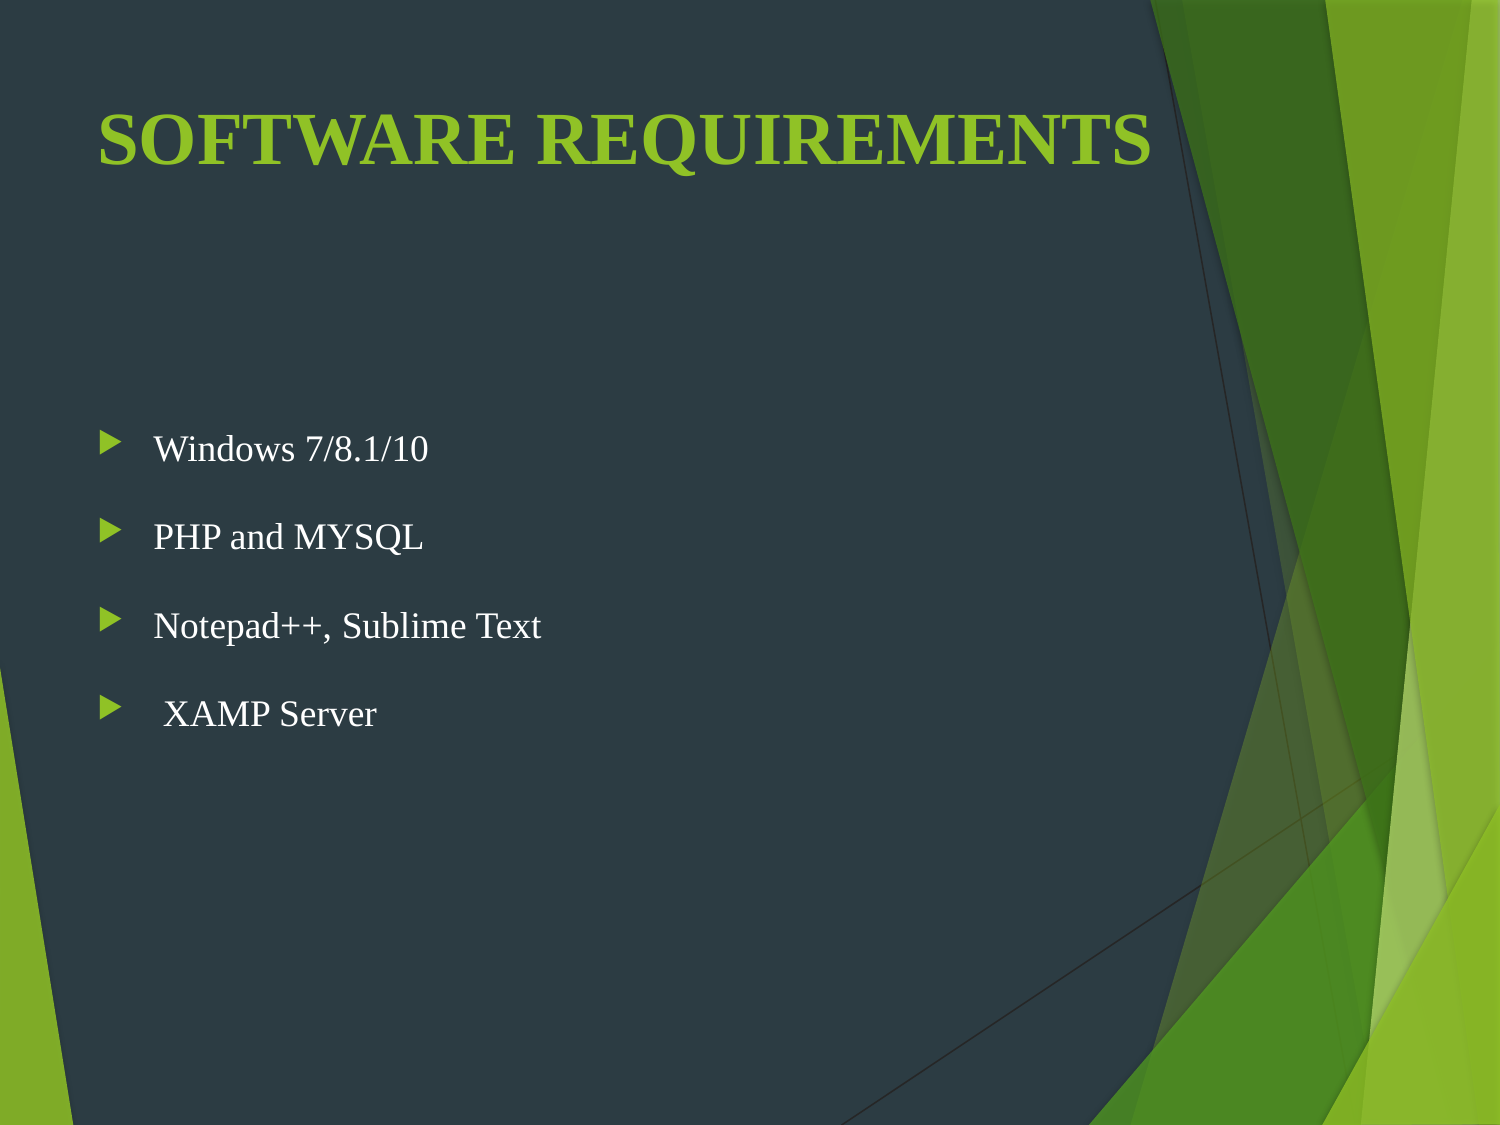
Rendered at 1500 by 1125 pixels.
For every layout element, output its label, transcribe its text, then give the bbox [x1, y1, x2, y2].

list Windows 7/8.1/10 PHP and MYSQL Notepad++, Sublime Text XAMP Server [82, 328, 1432, 1071]
title SOFTWARE REQUIREMENTS [82, 82, 1432, 270]
